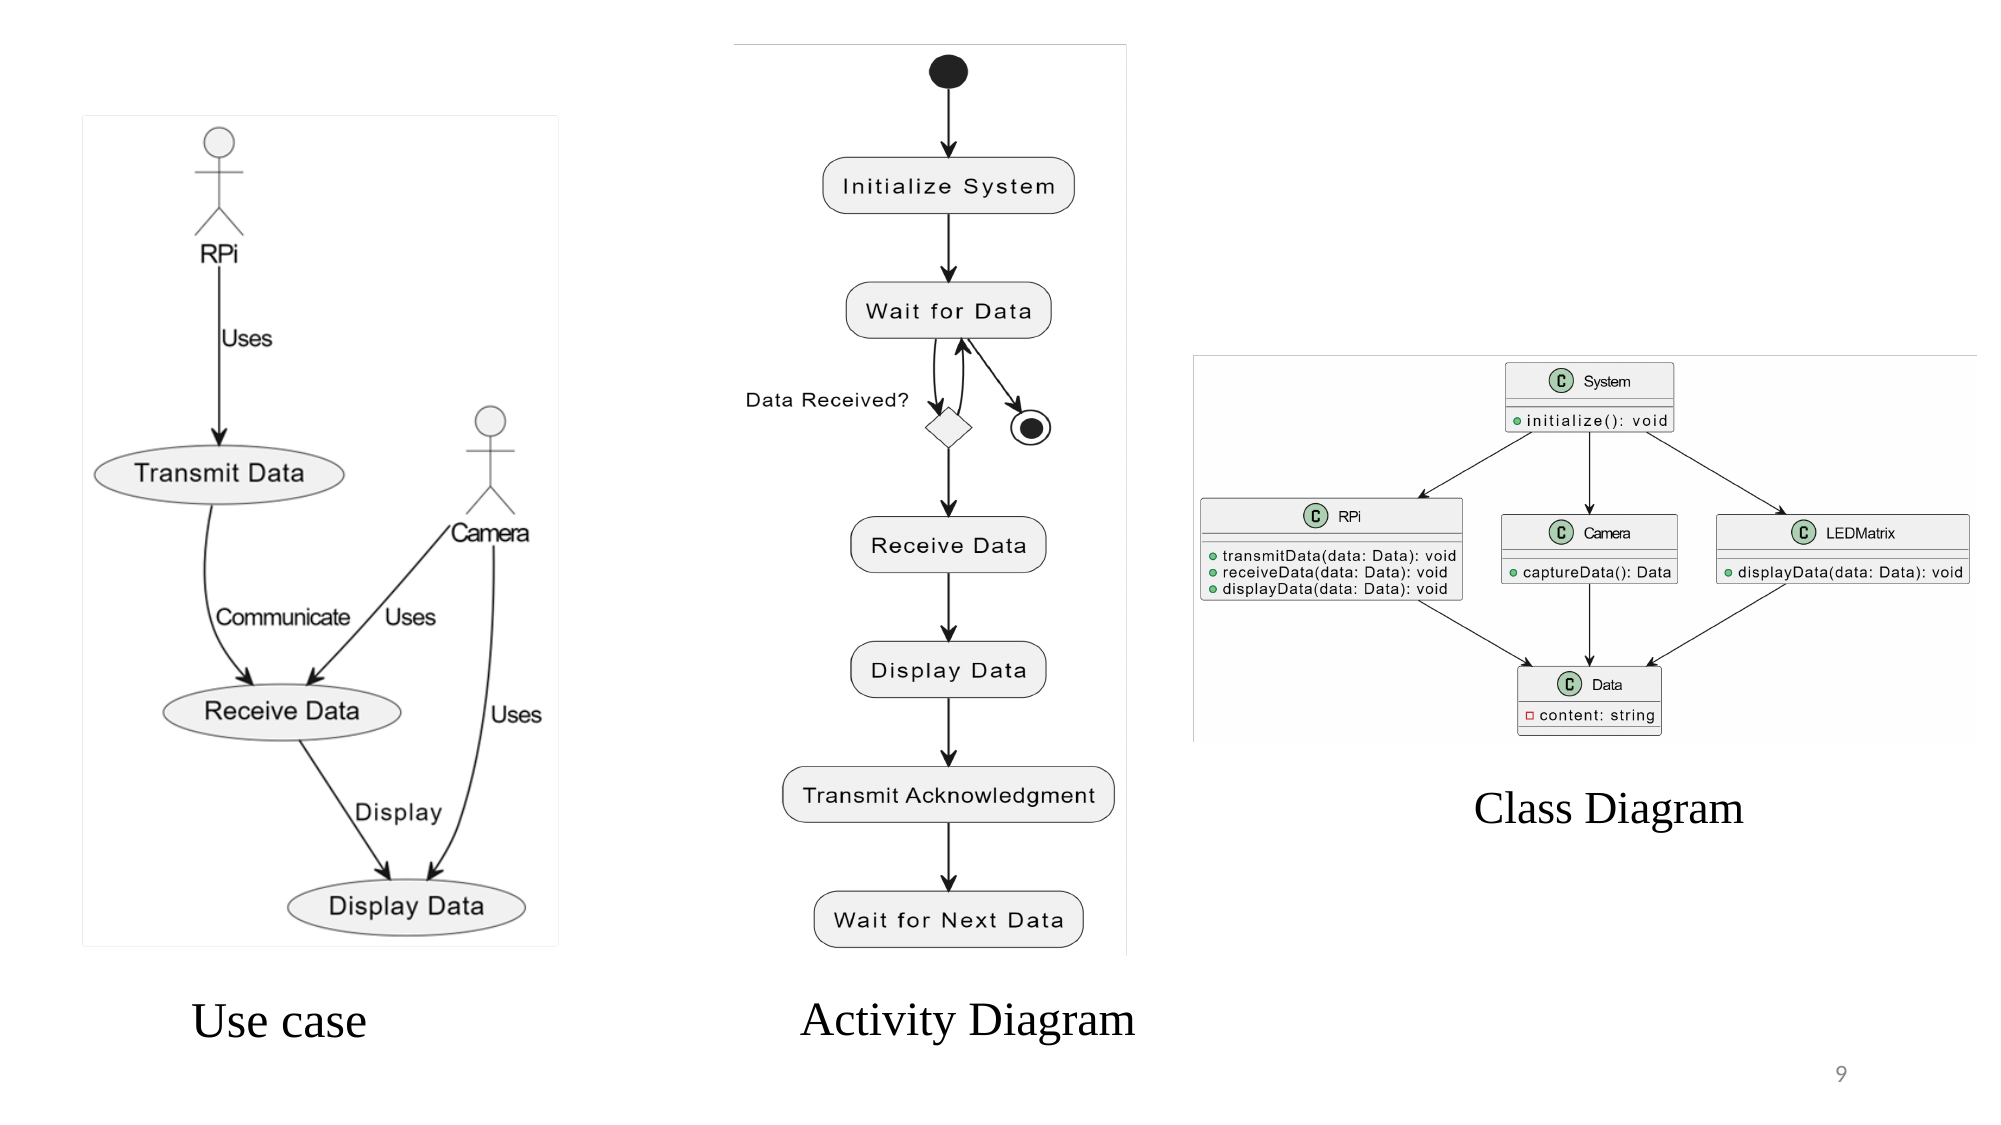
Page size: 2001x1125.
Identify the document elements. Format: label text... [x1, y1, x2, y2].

slide_number ‹#› [1412, 1042, 1863, 1103]
picture [714, 27, 1145, 973]
text_box Class Diagram [1384, 762, 1835, 853]
text_box Use case [149, 972, 410, 1062]
text_box Activity Diagram [731, 972, 1205, 1033]
picture [1182, 344, 1989, 754]
picture [65, 98, 577, 964]
